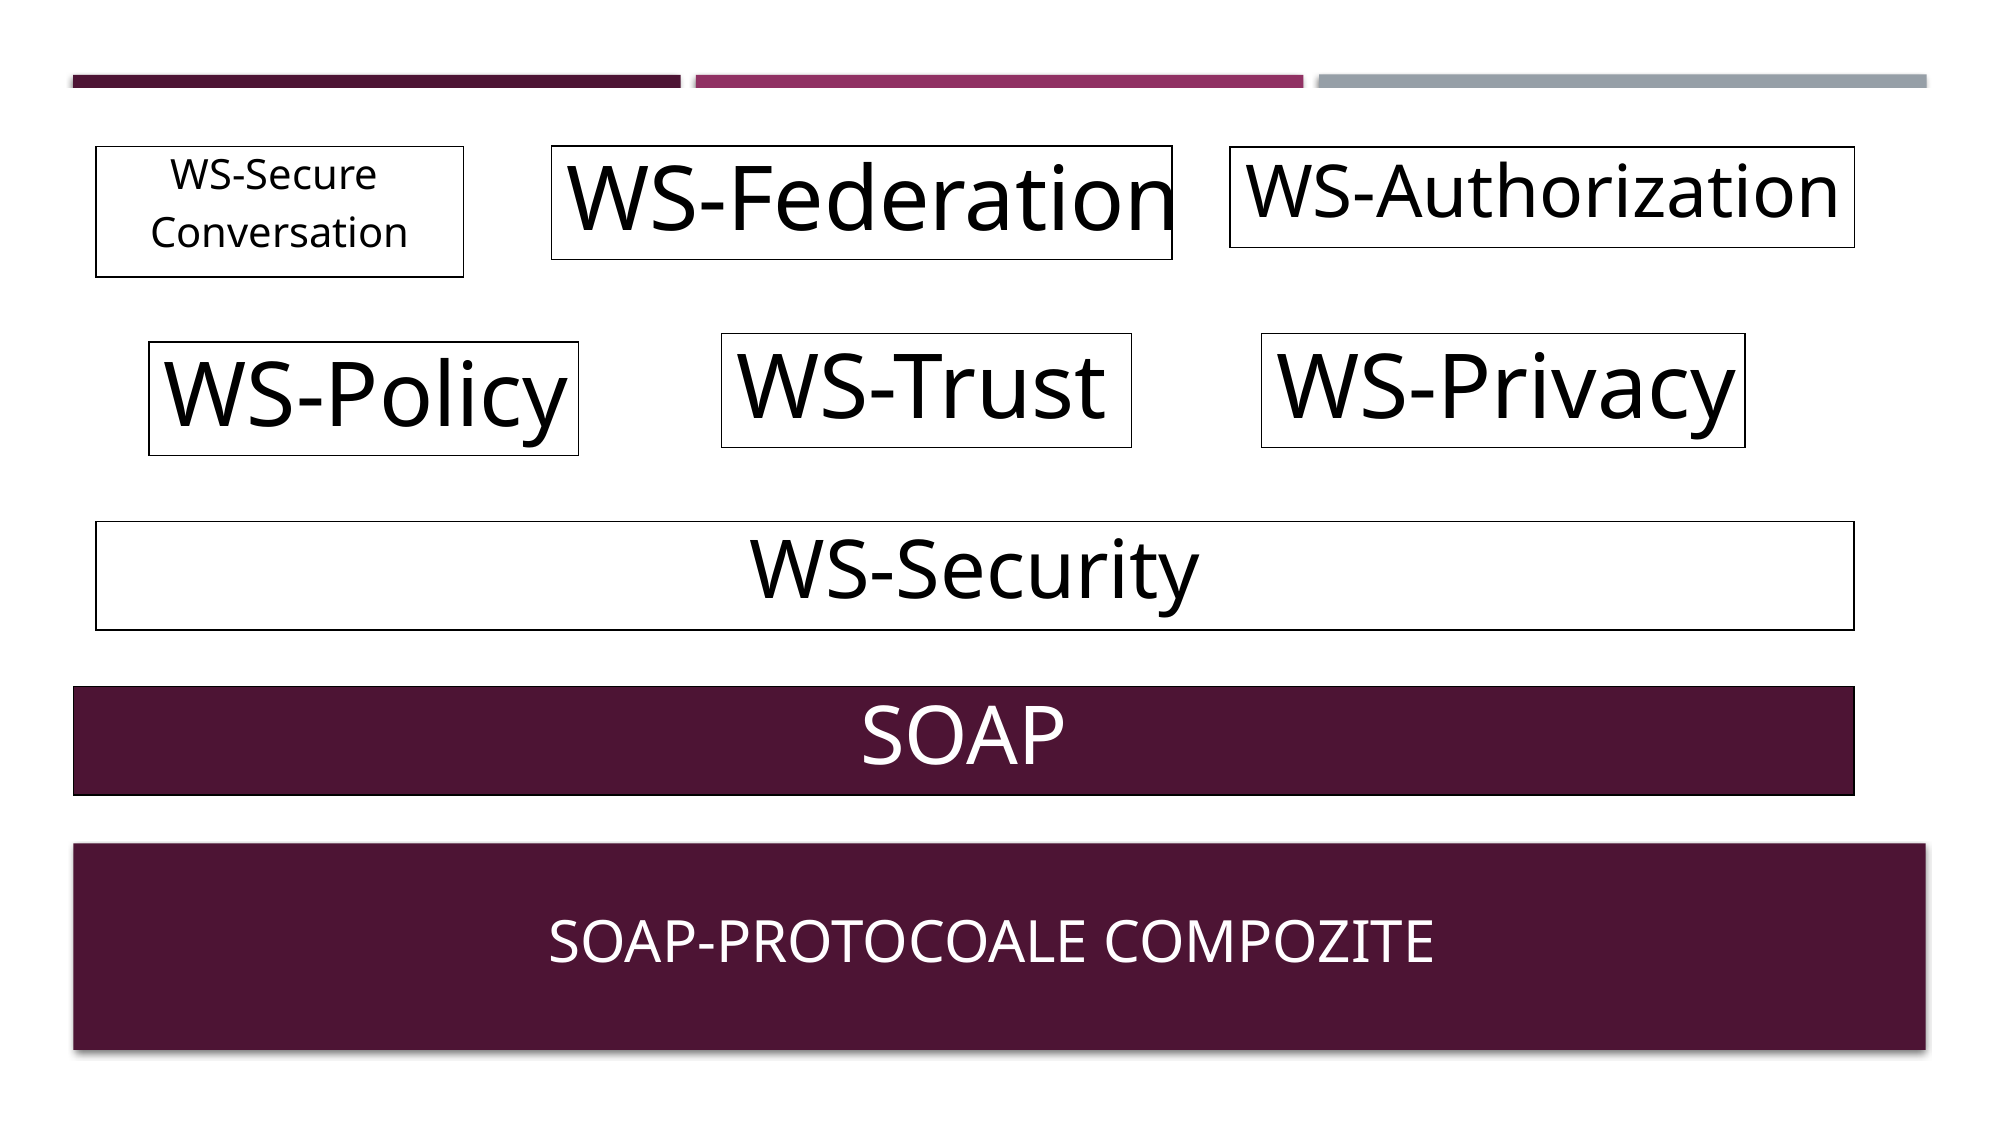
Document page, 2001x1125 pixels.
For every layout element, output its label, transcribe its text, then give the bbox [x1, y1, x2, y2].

text_box [0, 86, 2000, 1125]
text_box [72, 842, 1927, 1051]
title SOAP-Protocoale compozite [95, 863, 1905, 982]
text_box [72, 145, 1855, 796]
